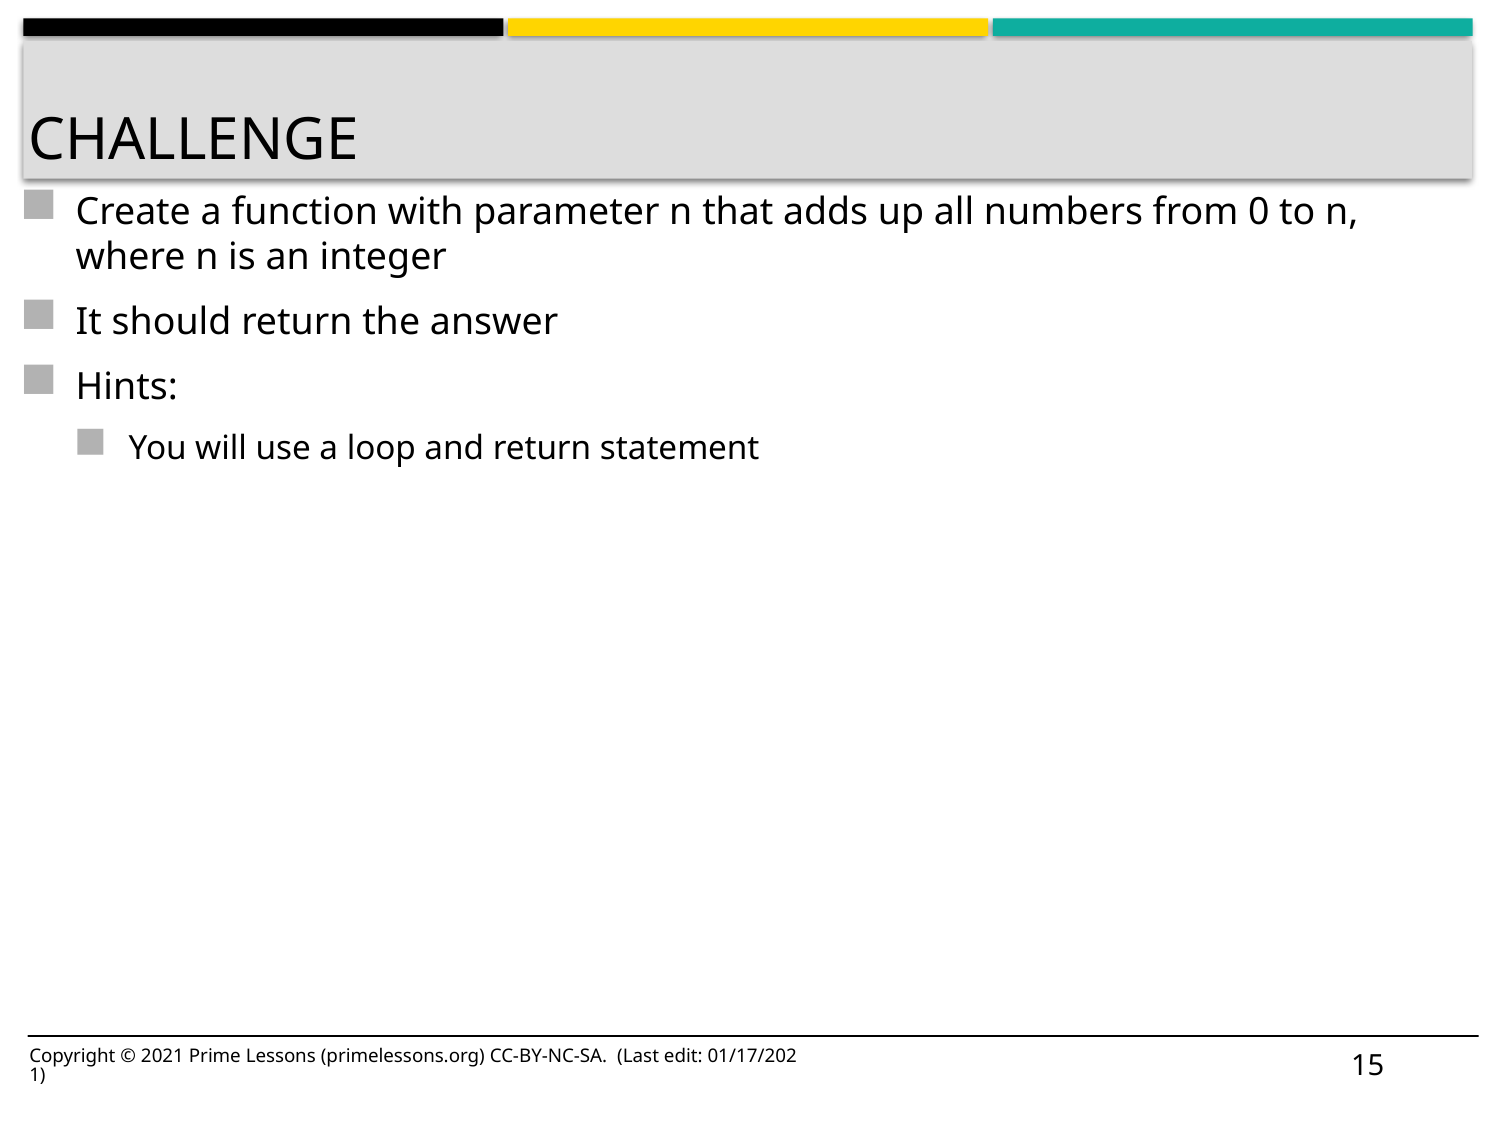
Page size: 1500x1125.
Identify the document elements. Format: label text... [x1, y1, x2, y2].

slide_number 15 [1351, 1036, 1478, 1097]
list Create a function with parameter n that adds up all numbers from 0 to n, where n is an integer It should return the answer Hints: You will use a loop and return statement [25, 187, 1475, 1021]
footer Copyright © 2021 Prime Lessons (primelessons.org) CC-BY-NC-SA. (Last edit: 01/17/2021) [14, 1036, 814, 1097]
title Challenge [28, 48, 1464, 172]
